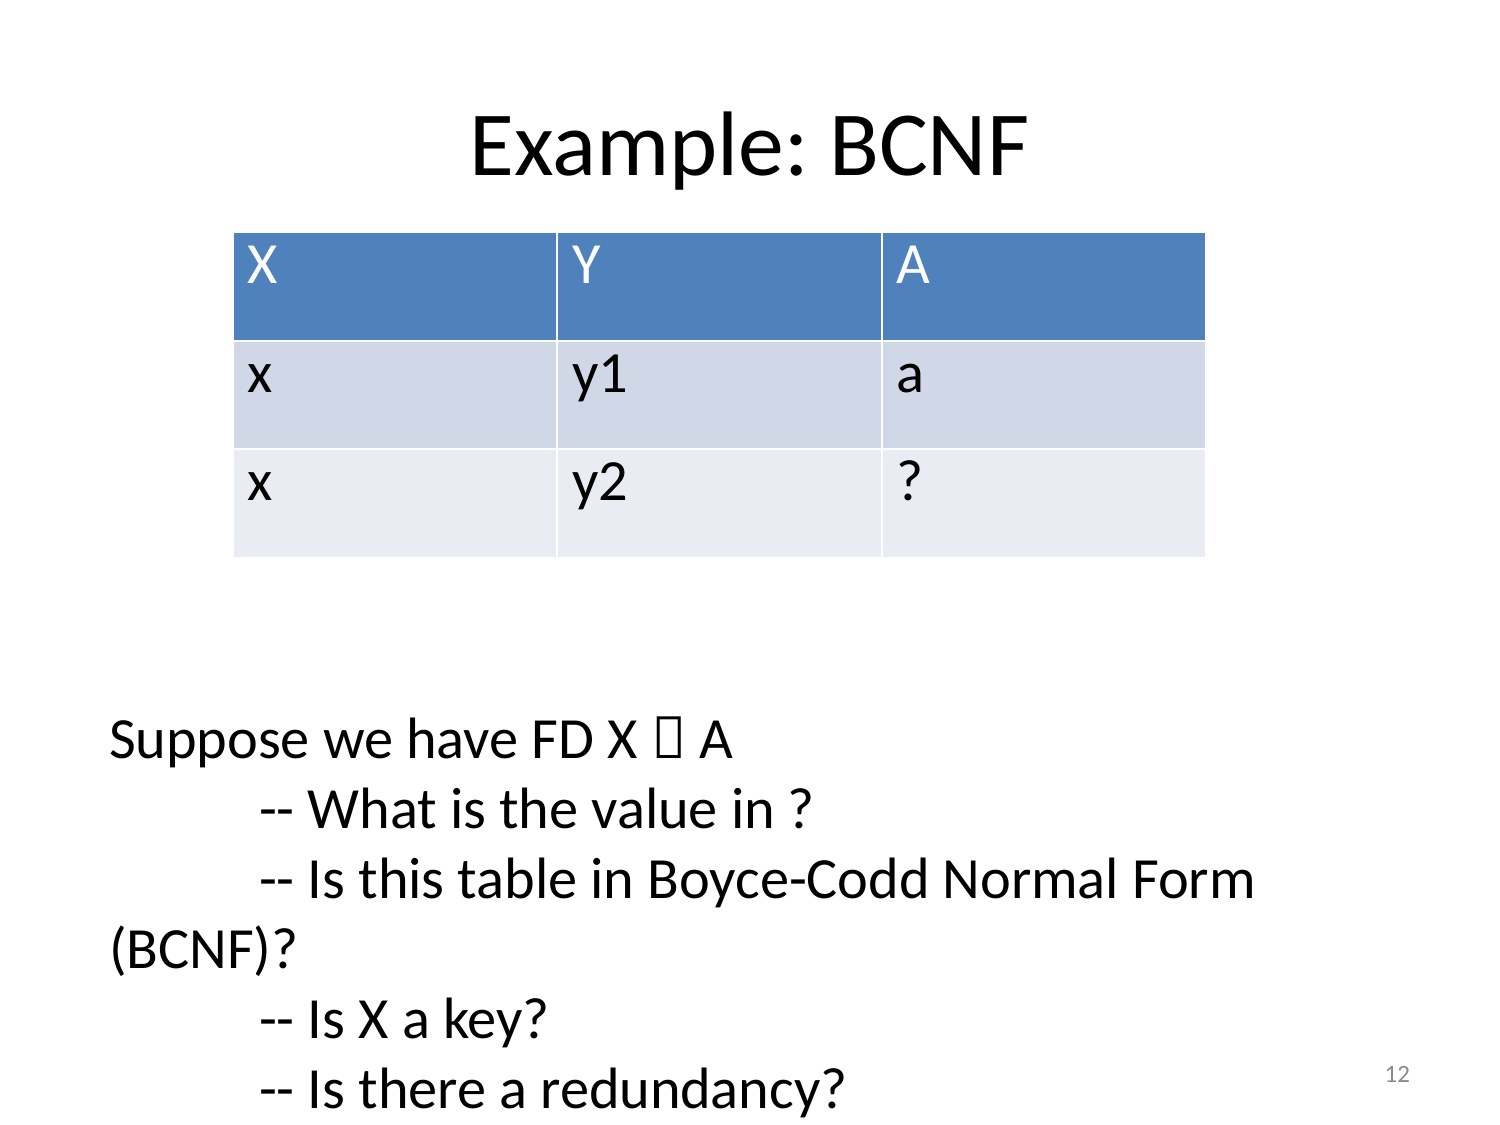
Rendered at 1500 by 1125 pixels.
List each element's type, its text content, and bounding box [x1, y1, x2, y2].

table_header A [883, 233, 1205, 340]
title Example: BCNF [75, 45, 1425, 233]
table_header X [234, 233, 556, 340]
table_header Y [558, 233, 881, 340]
table_cell y1 [558, 342, 881, 448]
table_cell a [883, 342, 1205, 448]
table_cell x [234, 342, 556, 448]
table_cell ? [883, 450, 1205, 557]
table_cell x [234, 450, 556, 557]
text_box Suppose we have FD X  A -- What is the value in ? -- Is this table in Boyce-Codd Normal Form (BCNF)? -- Is X a key? -- Is there a redundancy? [94, 693, 1441, 1125]
table_cell y2 [558, 450, 881, 557]
